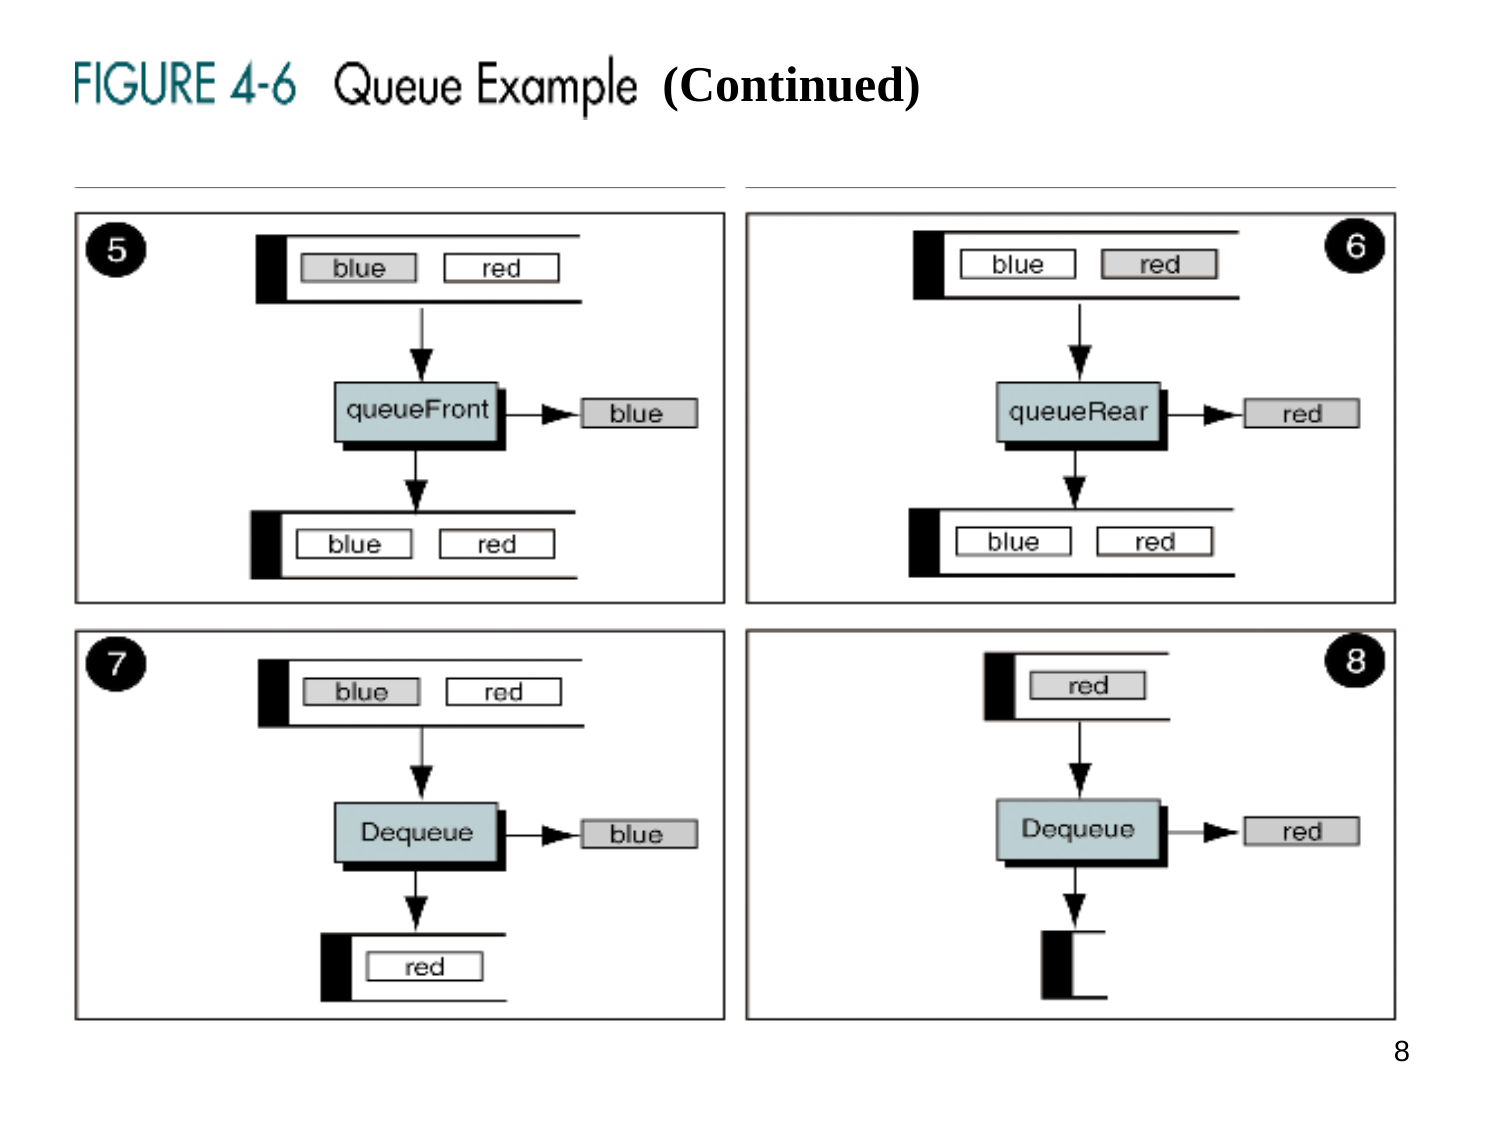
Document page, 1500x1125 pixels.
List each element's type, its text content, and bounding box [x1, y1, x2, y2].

picture [62, 187, 1413, 1038]
text_box (Continued) [647, 44, 936, 119]
picture [74, 49, 638, 138]
slide_number 8 [1074, 1024, 1426, 1103]
